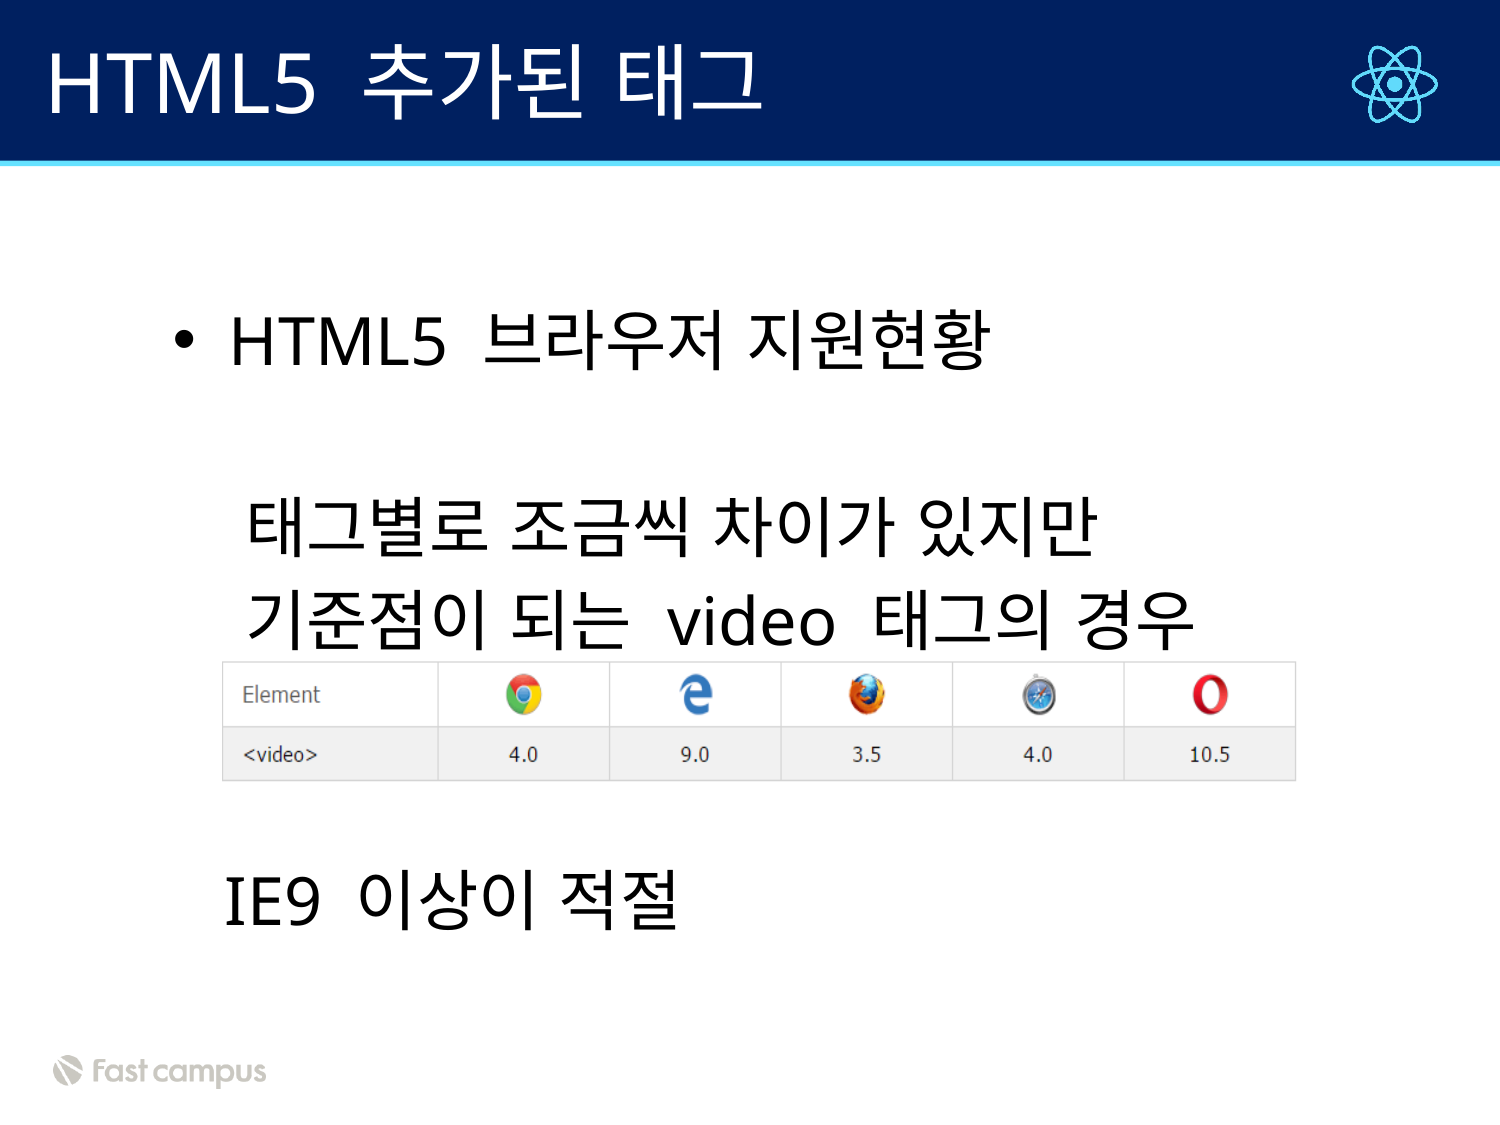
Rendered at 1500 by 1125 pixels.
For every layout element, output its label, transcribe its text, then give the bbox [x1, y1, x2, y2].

list HTML5 브라우저 지원현황 태그별로 조금씩 차이가 있지만 기준점이 되는 video 태그의 경우 IE9 이상이 적절 [157, 290, 1343, 953]
picture [222, 655, 1301, 791]
picture [1380, 36, 1444, 135]
title HTML5 추가된 태그 [29, 0, 1380, 175]
